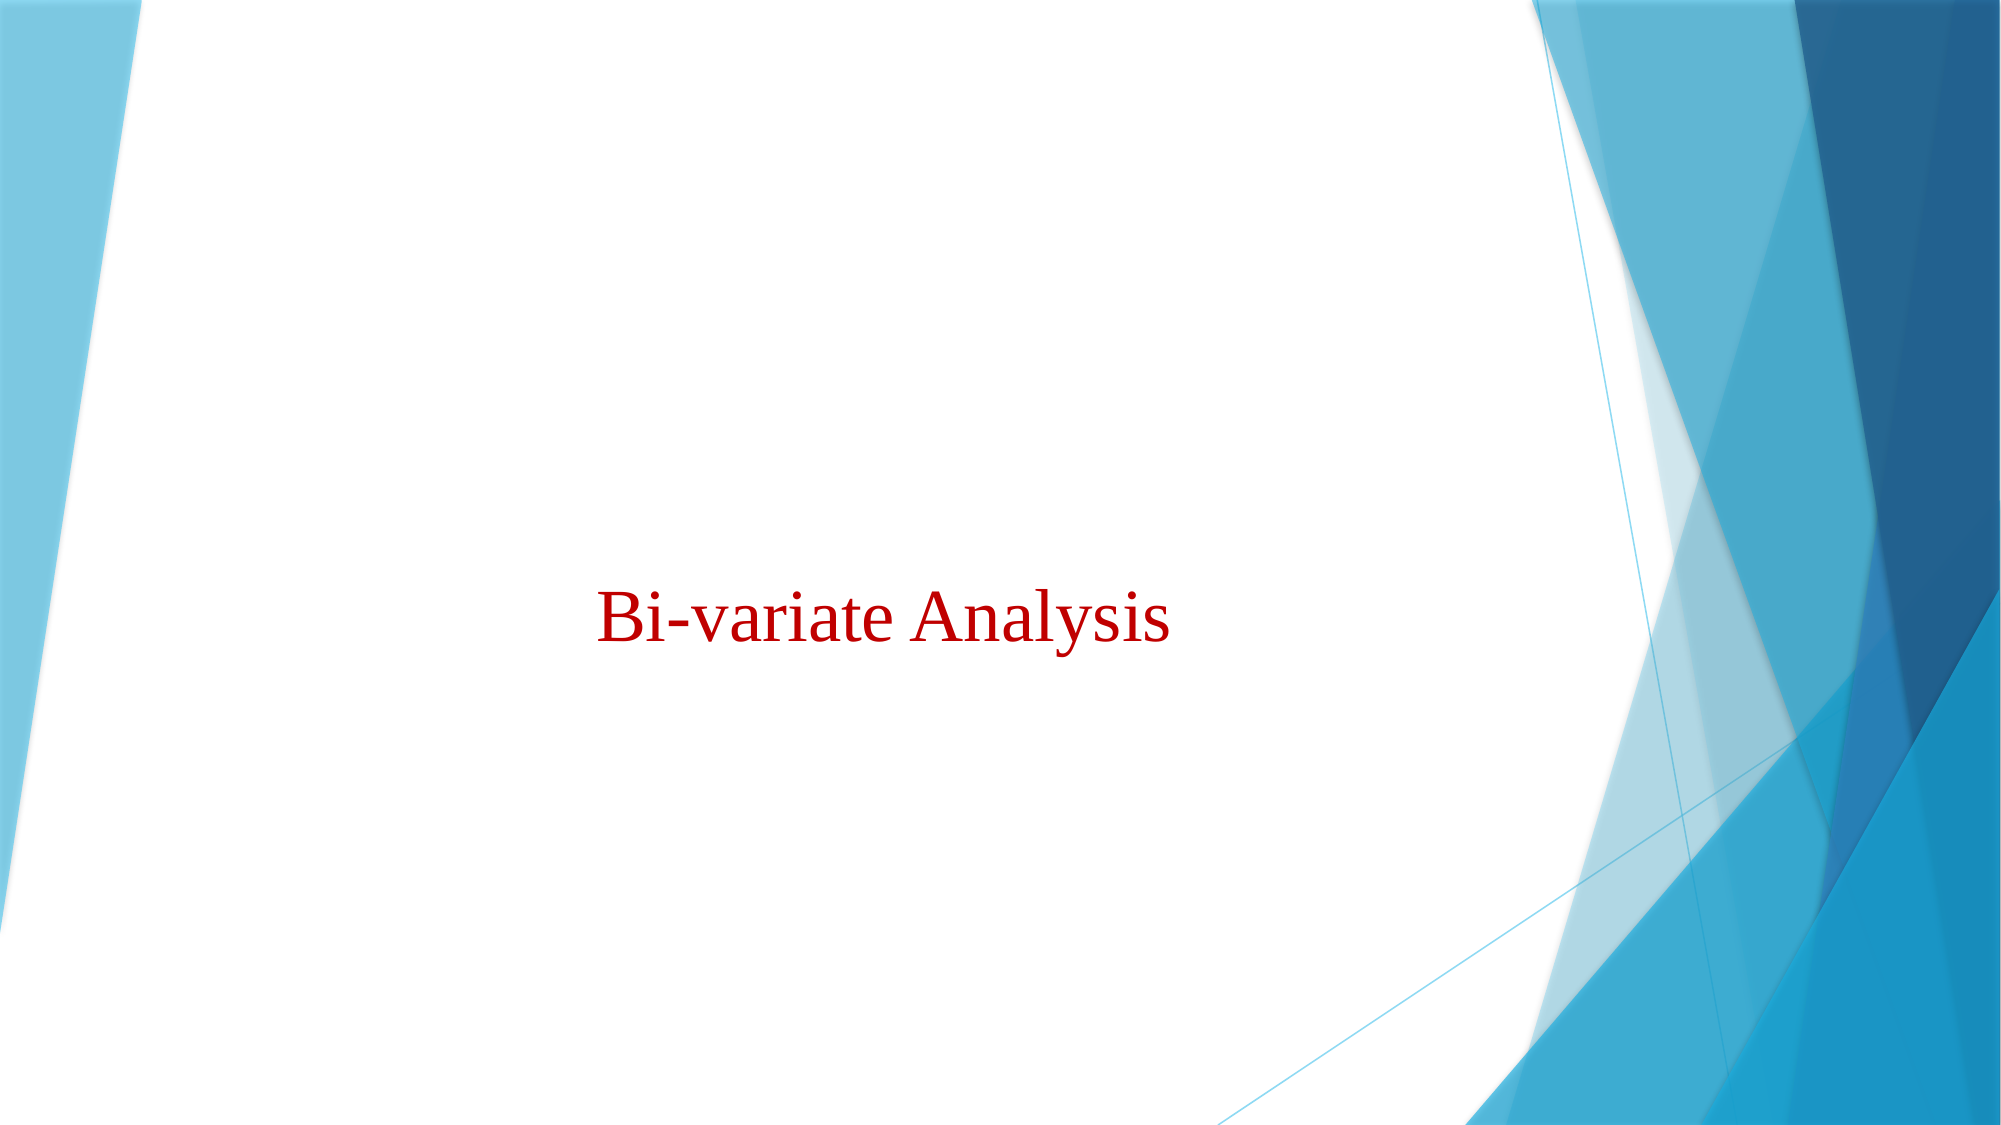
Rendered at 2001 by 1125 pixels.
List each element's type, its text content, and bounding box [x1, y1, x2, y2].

title Bi-variate Analysis [247, 562, 1522, 665]
